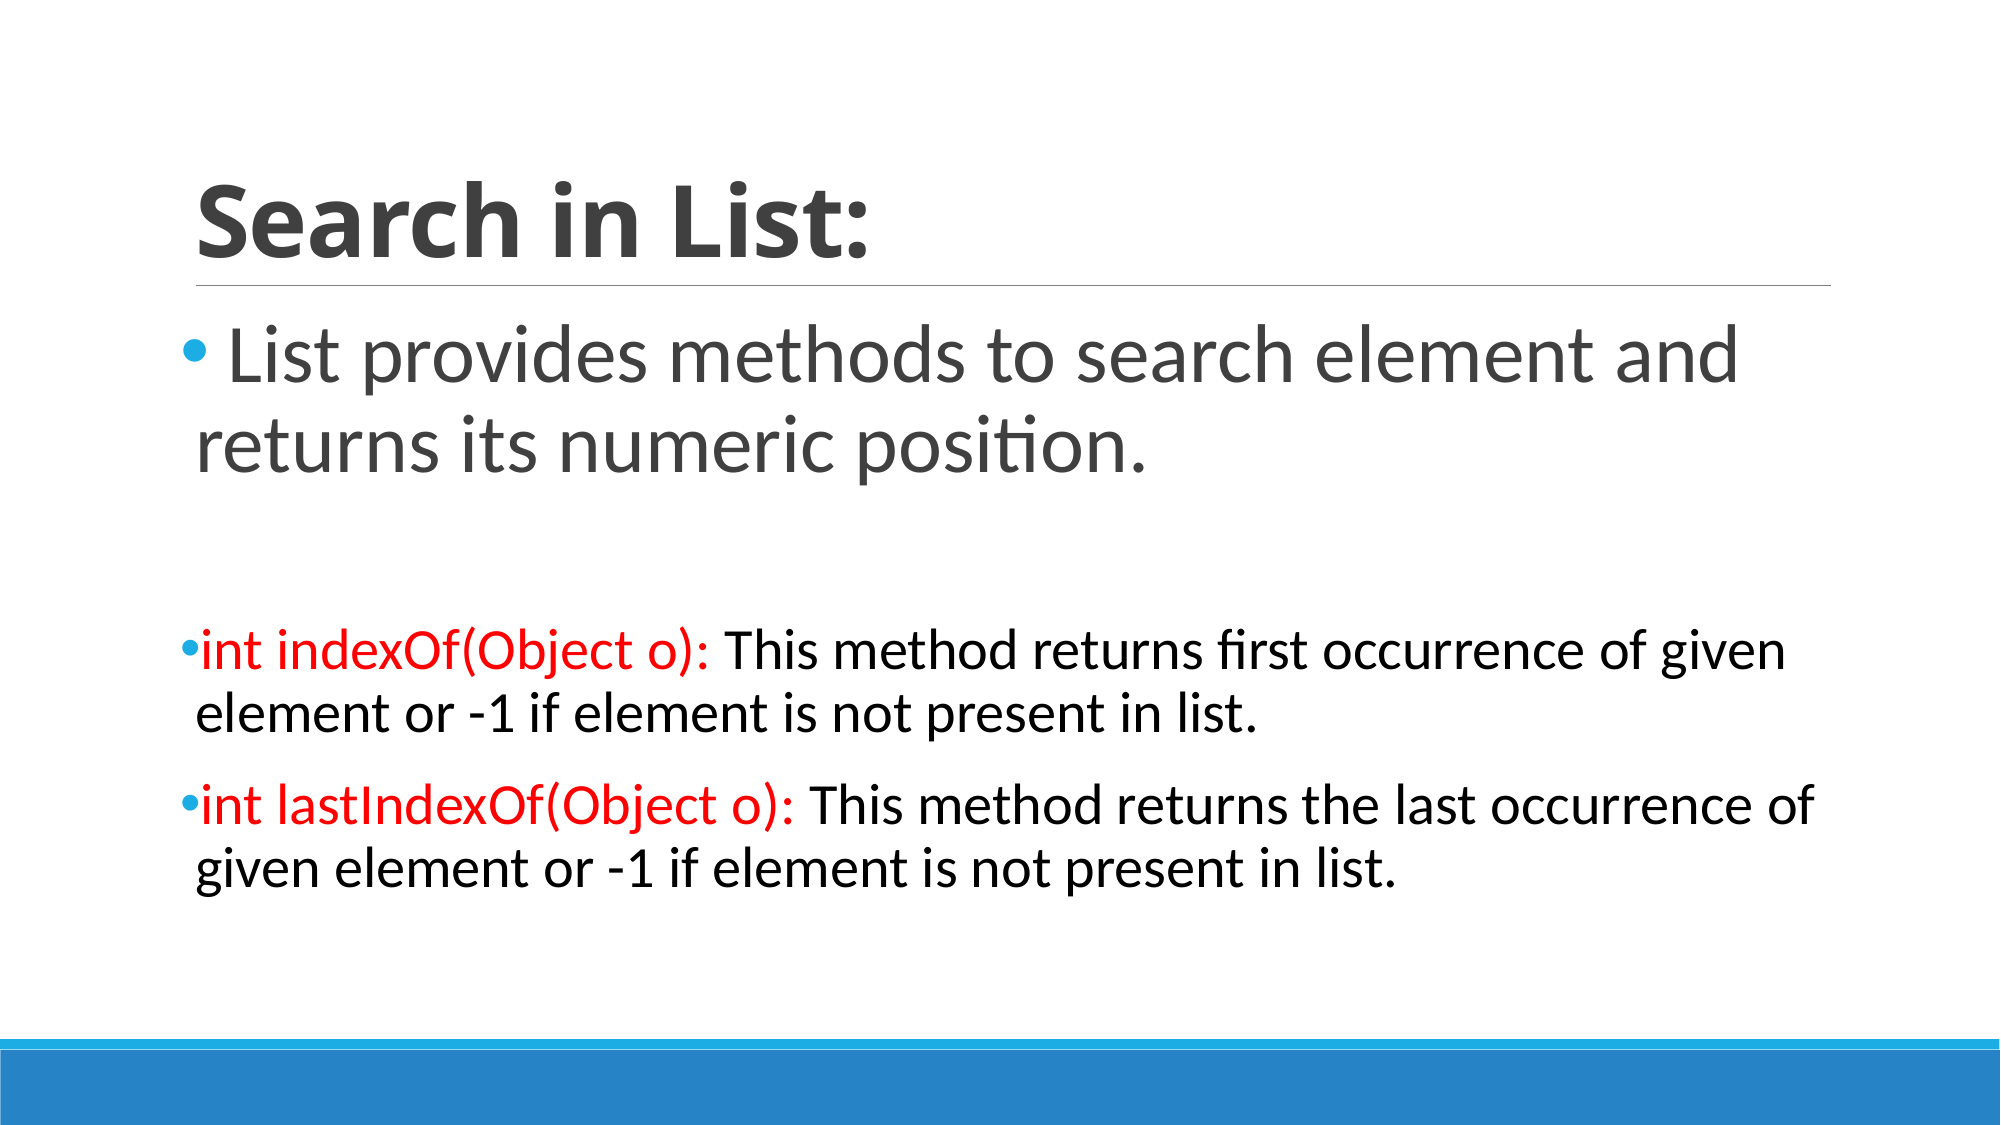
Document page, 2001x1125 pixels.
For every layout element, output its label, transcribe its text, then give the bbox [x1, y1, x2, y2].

list List provides methods to search element and returns its numeric position. int indexOf(Object o): This method returns first occurrence of given element or -1 if element is not present in list. int lastIndexOf(Object o): This method returns the last occurrence of given element or -1 if element is not present in list. [180, 302, 1830, 963]
title Search in List: [180, 47, 1830, 285]
